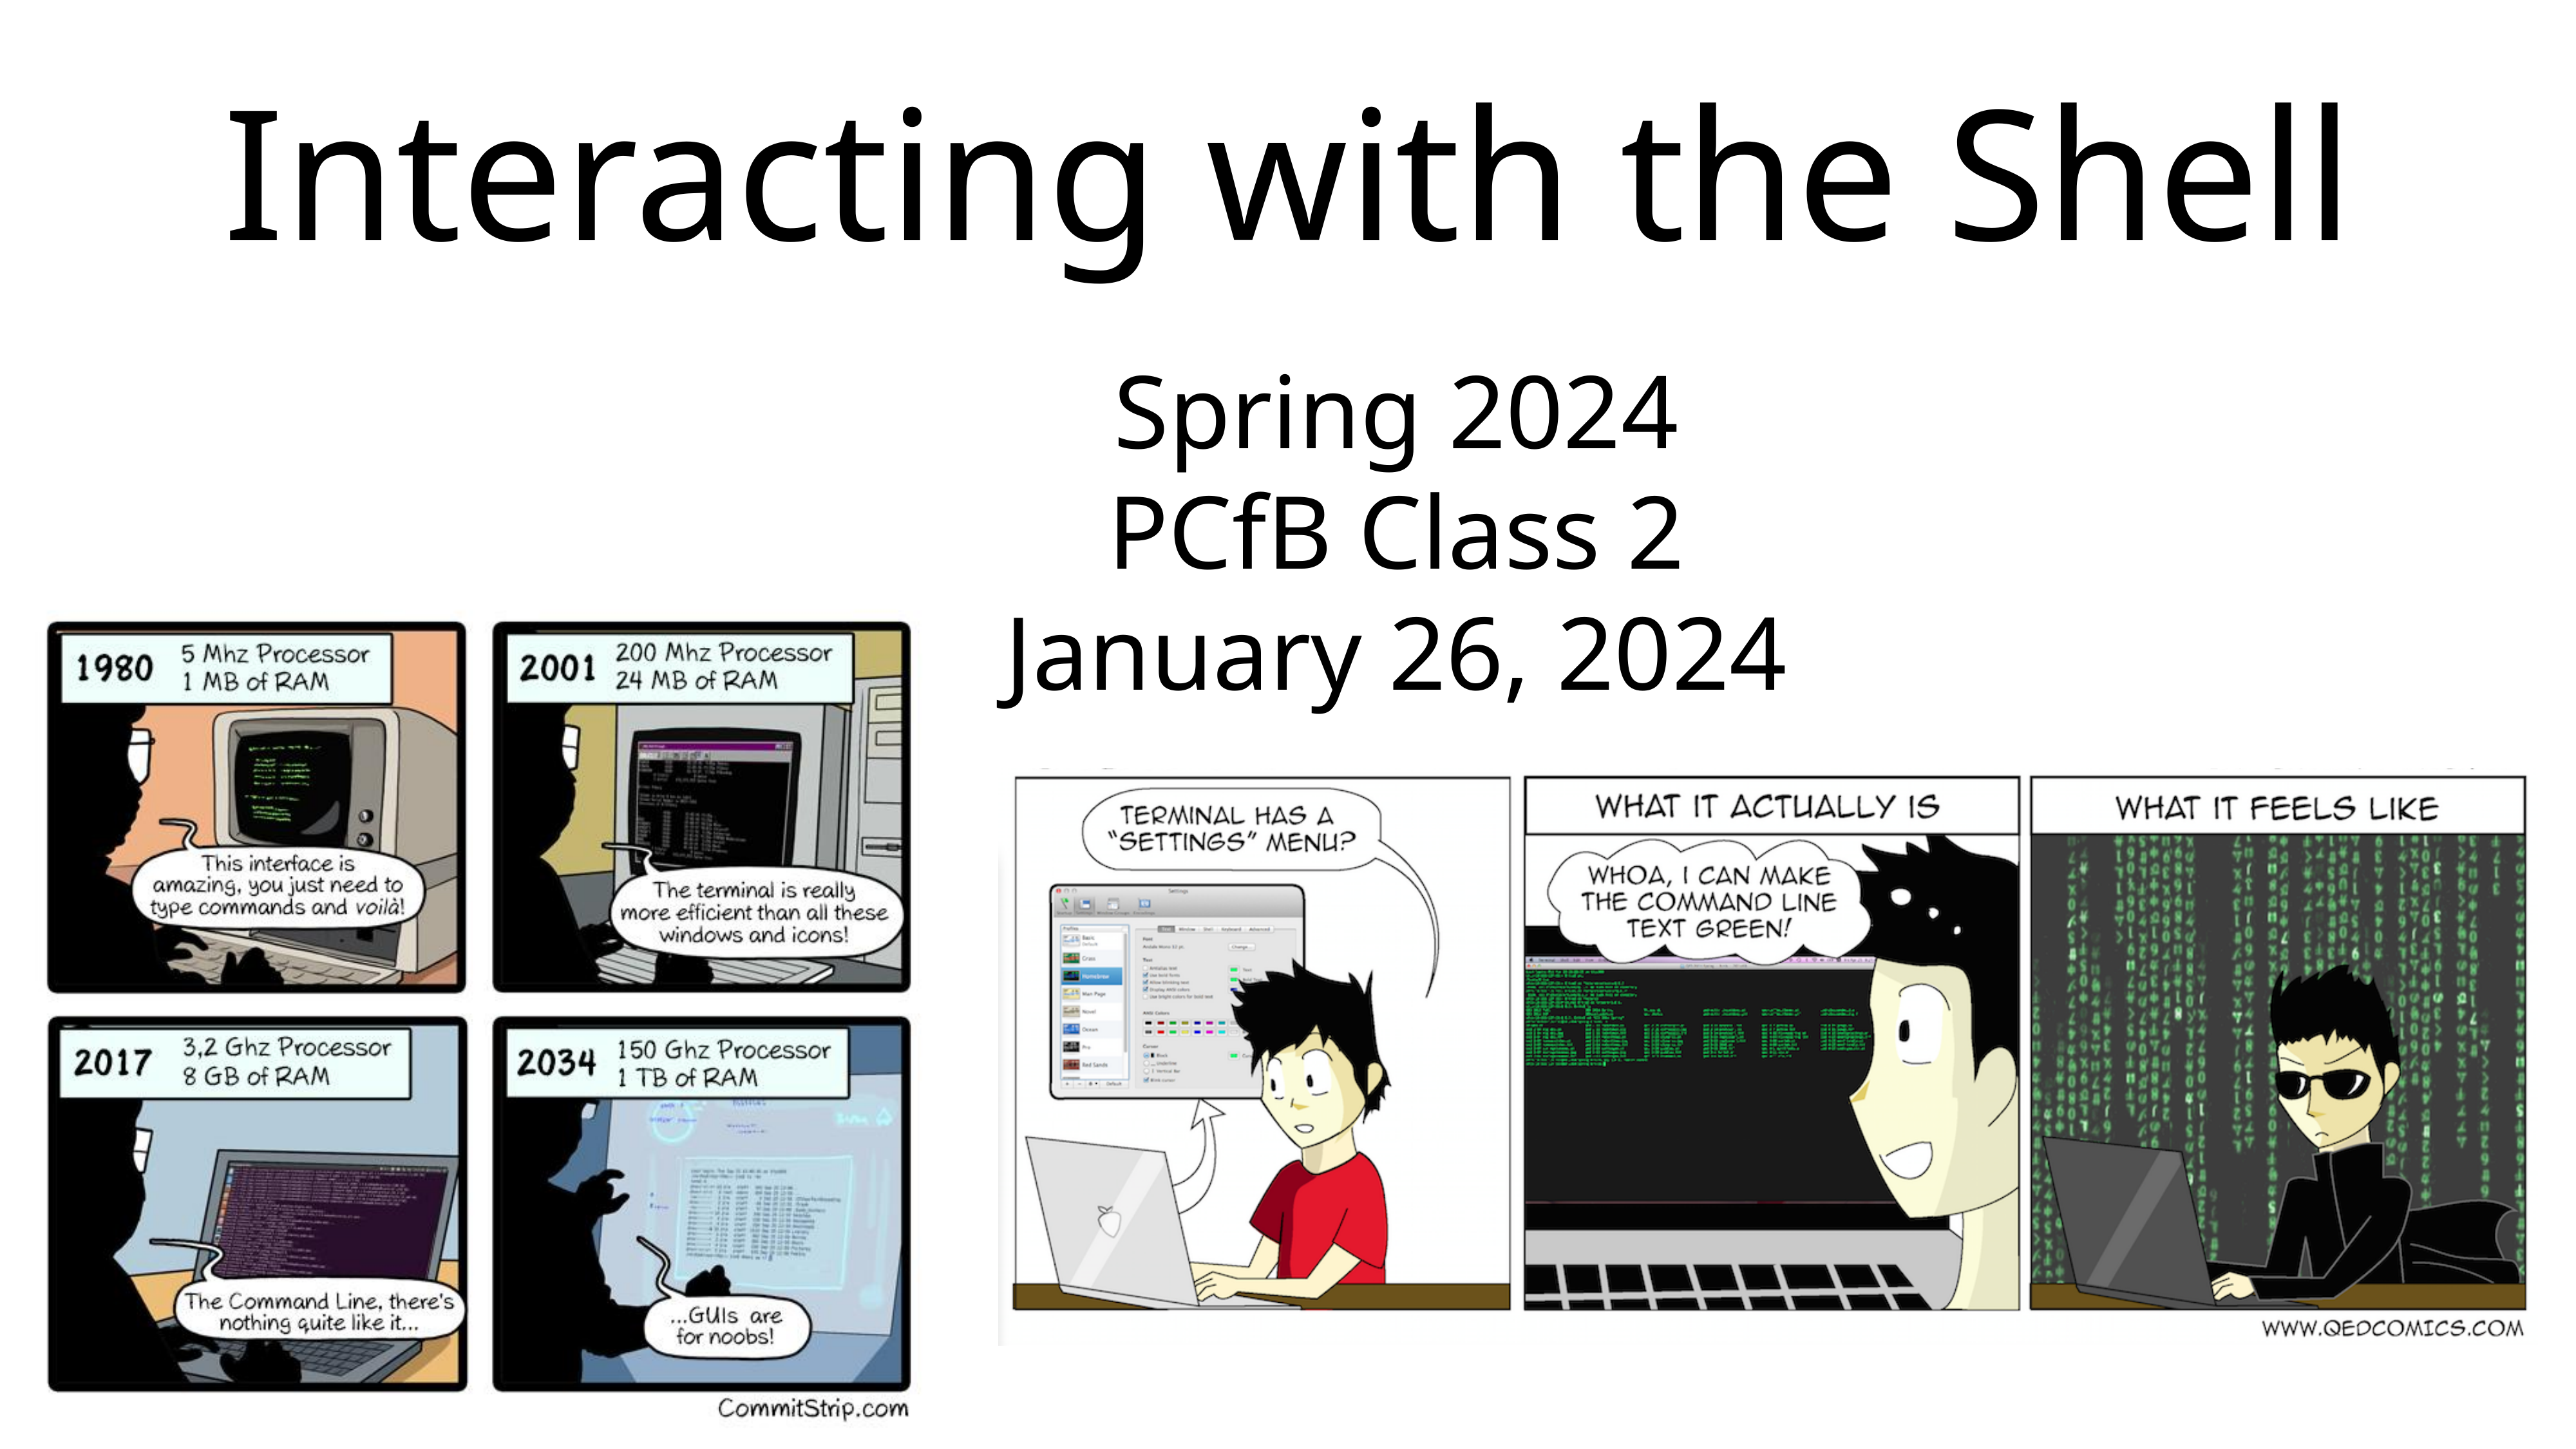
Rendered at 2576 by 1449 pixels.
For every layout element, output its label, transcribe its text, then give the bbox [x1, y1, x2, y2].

picture [25, 565, 935, 1433]
picture [998, 768, 2538, 1346]
subtitle Spring 2024 PCfB Class 2 January 26, 2024 [350, 342, 2443, 767]
title Interacting with the Shell [80, 19, 2496, 282]
